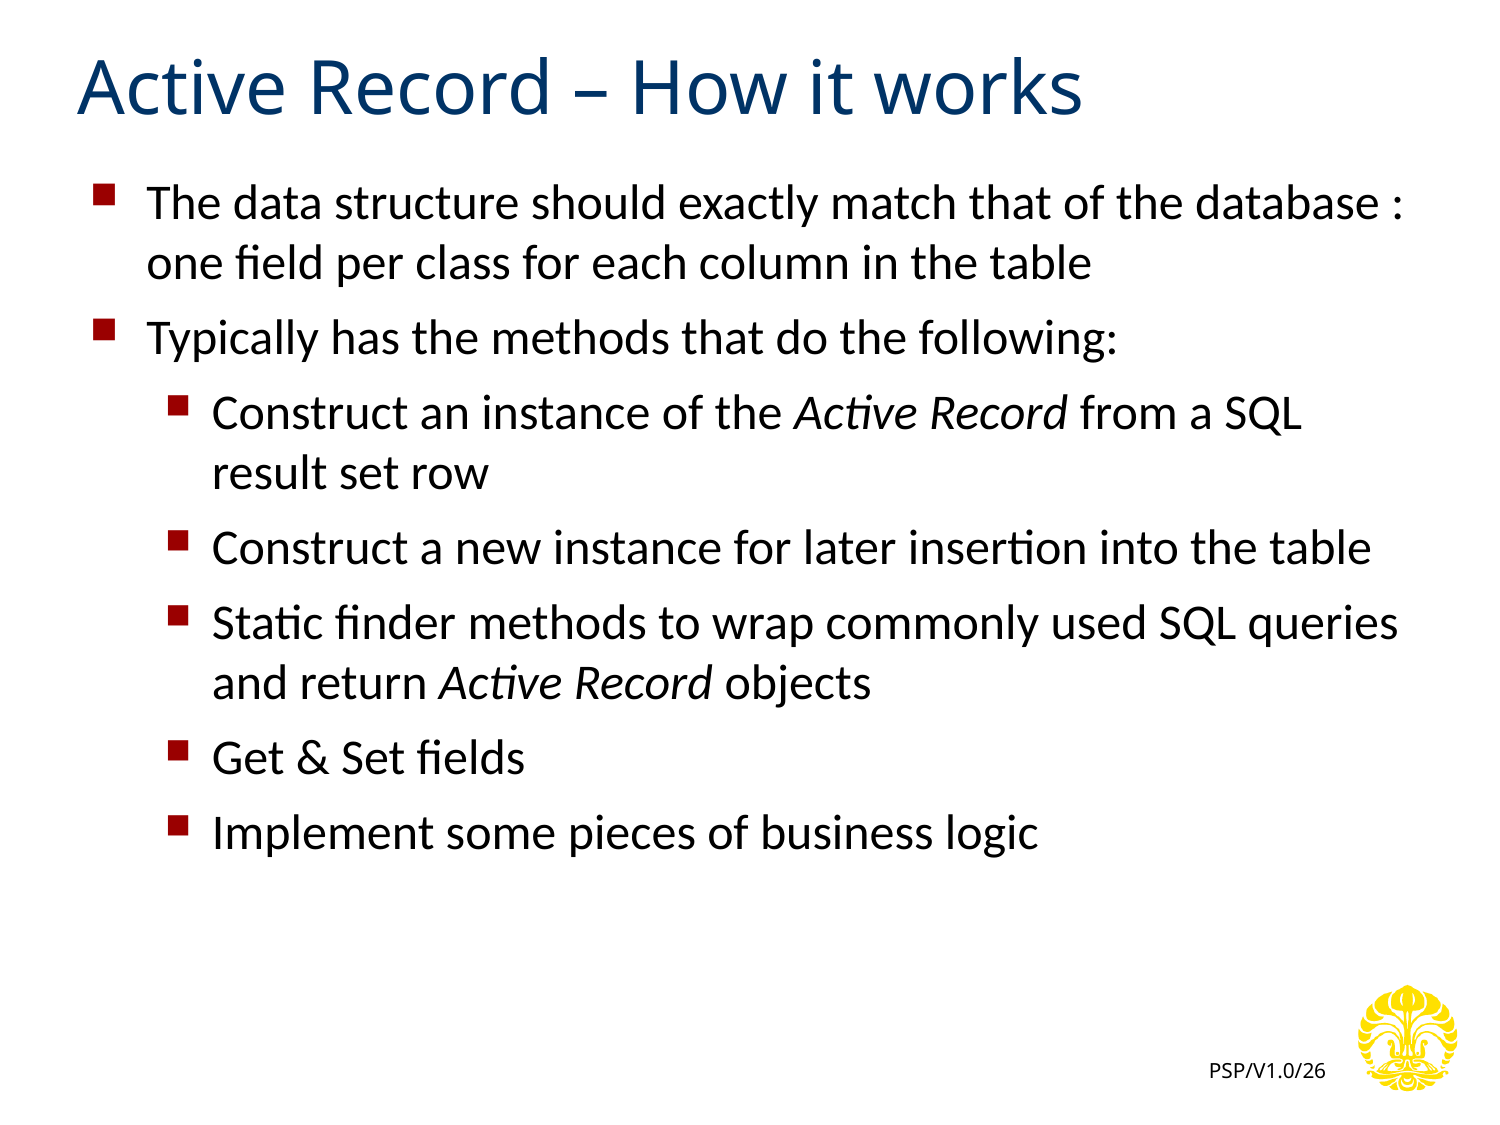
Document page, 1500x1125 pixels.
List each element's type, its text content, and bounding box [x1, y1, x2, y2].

title Active Record – How it works [62, 32, 1402, 138]
list The data structure should exactly match that of the database : one field per class for each column in the table Typically has the methods that do the following: Construct an instance of the Active Record from a SQL result set row Construct a new instance for later insertion into the table Static finder methods to wrap commonly used SQL queries and return Active Record objects Get & Set fields Implement some pieces of business logic [75, 162, 1443, 1038]
